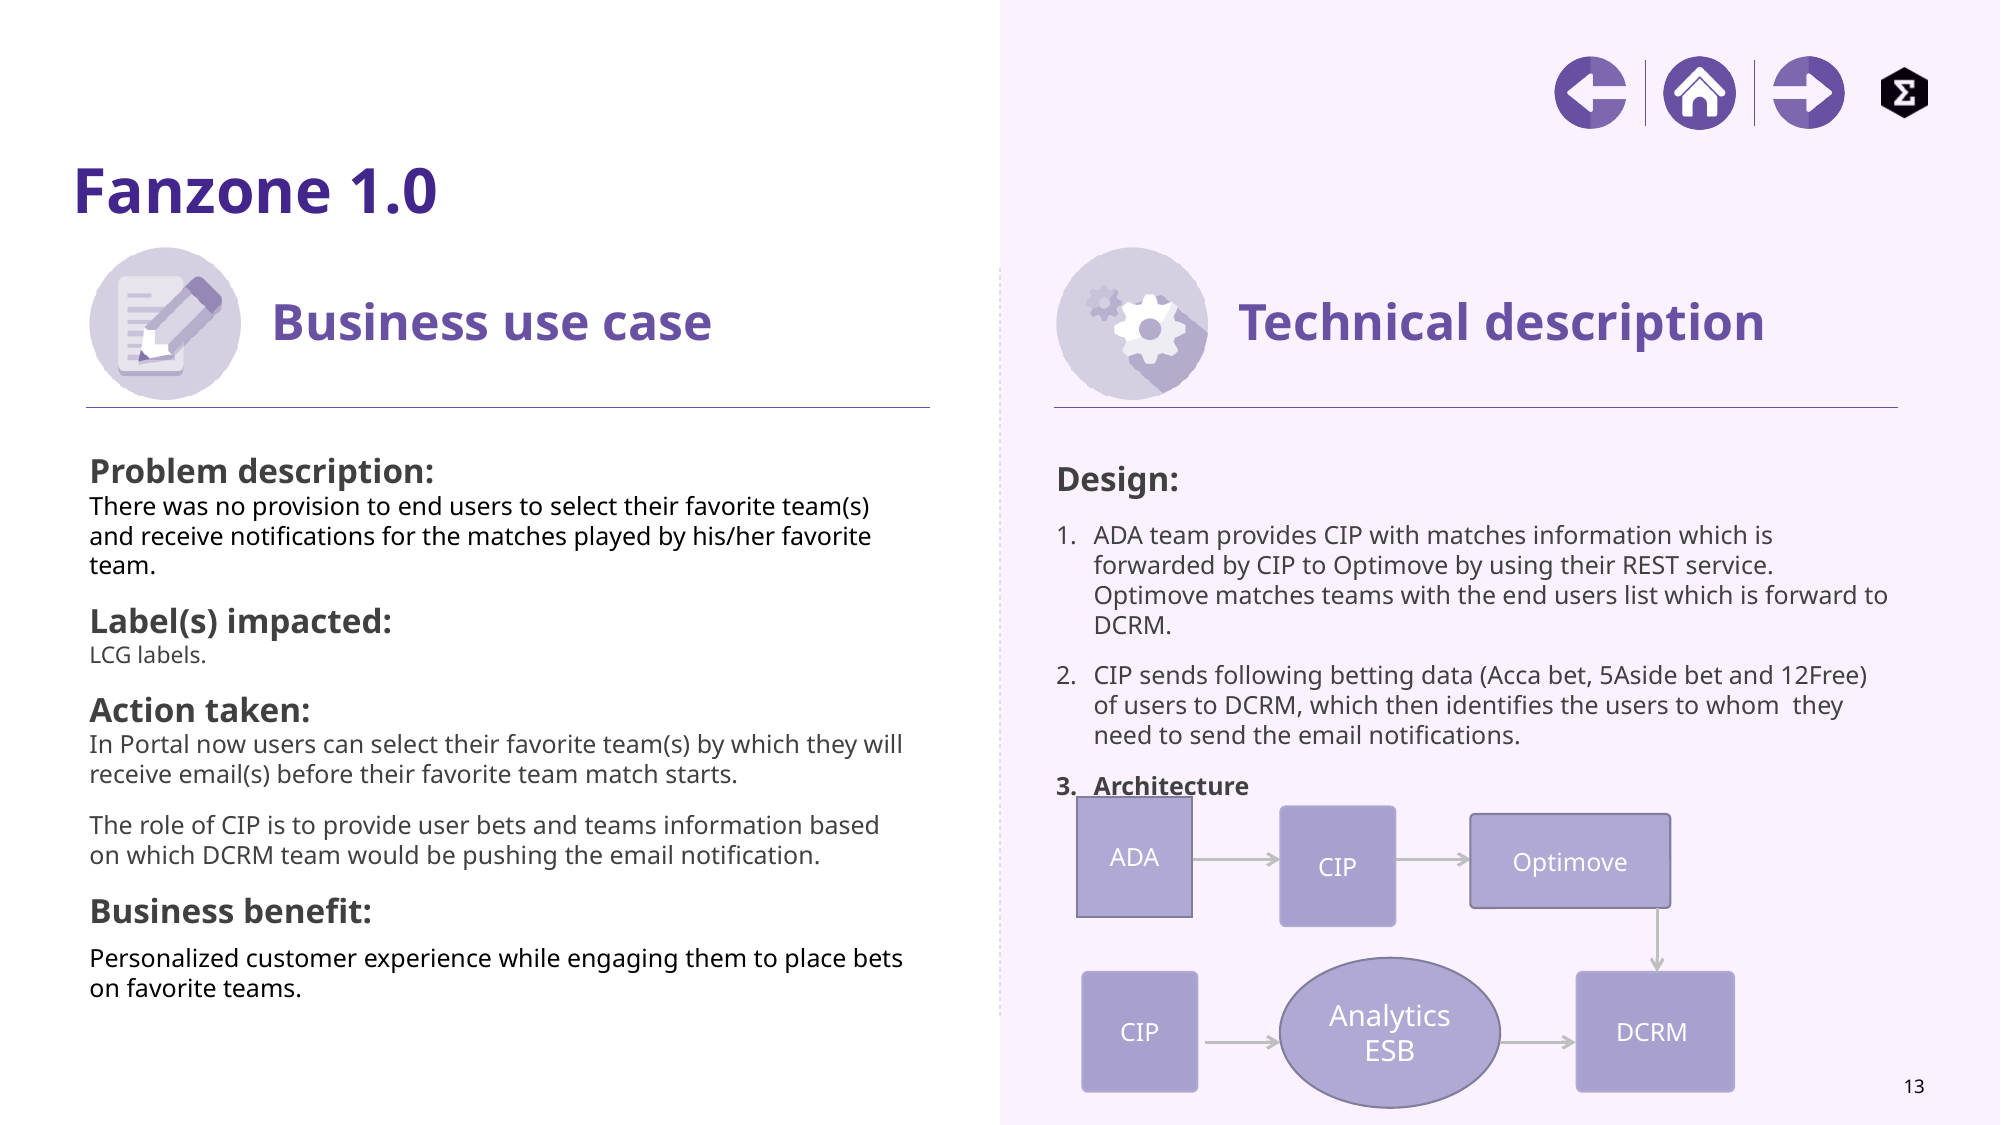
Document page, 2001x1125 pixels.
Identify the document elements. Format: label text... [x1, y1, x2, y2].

picture [1663, 56, 1736, 130]
text_box ADA [1076, 796, 1193, 918]
text_box Design: ADA team provides CIP with matches information which is forwarded by CIP to Optimove by using their REST service. Optimove matches teams with the end users list which is forward to DCRM. CIP sends following betting data (Acca bet, 5Aside bet and 12Free) of users to DCRM, which then identifies the users to whom they need to send the email notifications. Architecture [1041, 451, 1912, 1046]
text_box CIP [1081, 970, 1199, 1093]
text_box Business use case [257, 283, 988, 359]
text_box Problem description: There was no provision to end users to select their favorite team(s) and receive notifications for the matches played by his/her favorite team. Label(s) impacted: LCG labels. Action taken: In Portal now users can select their favorite team(s) by which they will receive email(s) before their favorite team match starts. The role of CIP is to provide user bets and teams information based on which DCRM team would be pushing the email notification. Business benefit: Personalized customer experience while engaging them to place bets on favorite teams. [74, 442, 931, 1010]
picture [89, 247, 245, 404]
picture [1553, 56, 1626, 129]
text_box [999, 0, 2000, 1125]
title Fanzone 1.0 [72, 121, 1187, 226]
text_box DCRM [1575, 970, 1736, 1093]
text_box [1192, 806, 1671, 927]
text_box Analytics ESB [1278, 956, 1502, 1109]
picture [1773, 56, 1845, 129]
text_box Technical description [1223, 283, 1955, 359]
picture [1056, 247, 1212, 404]
